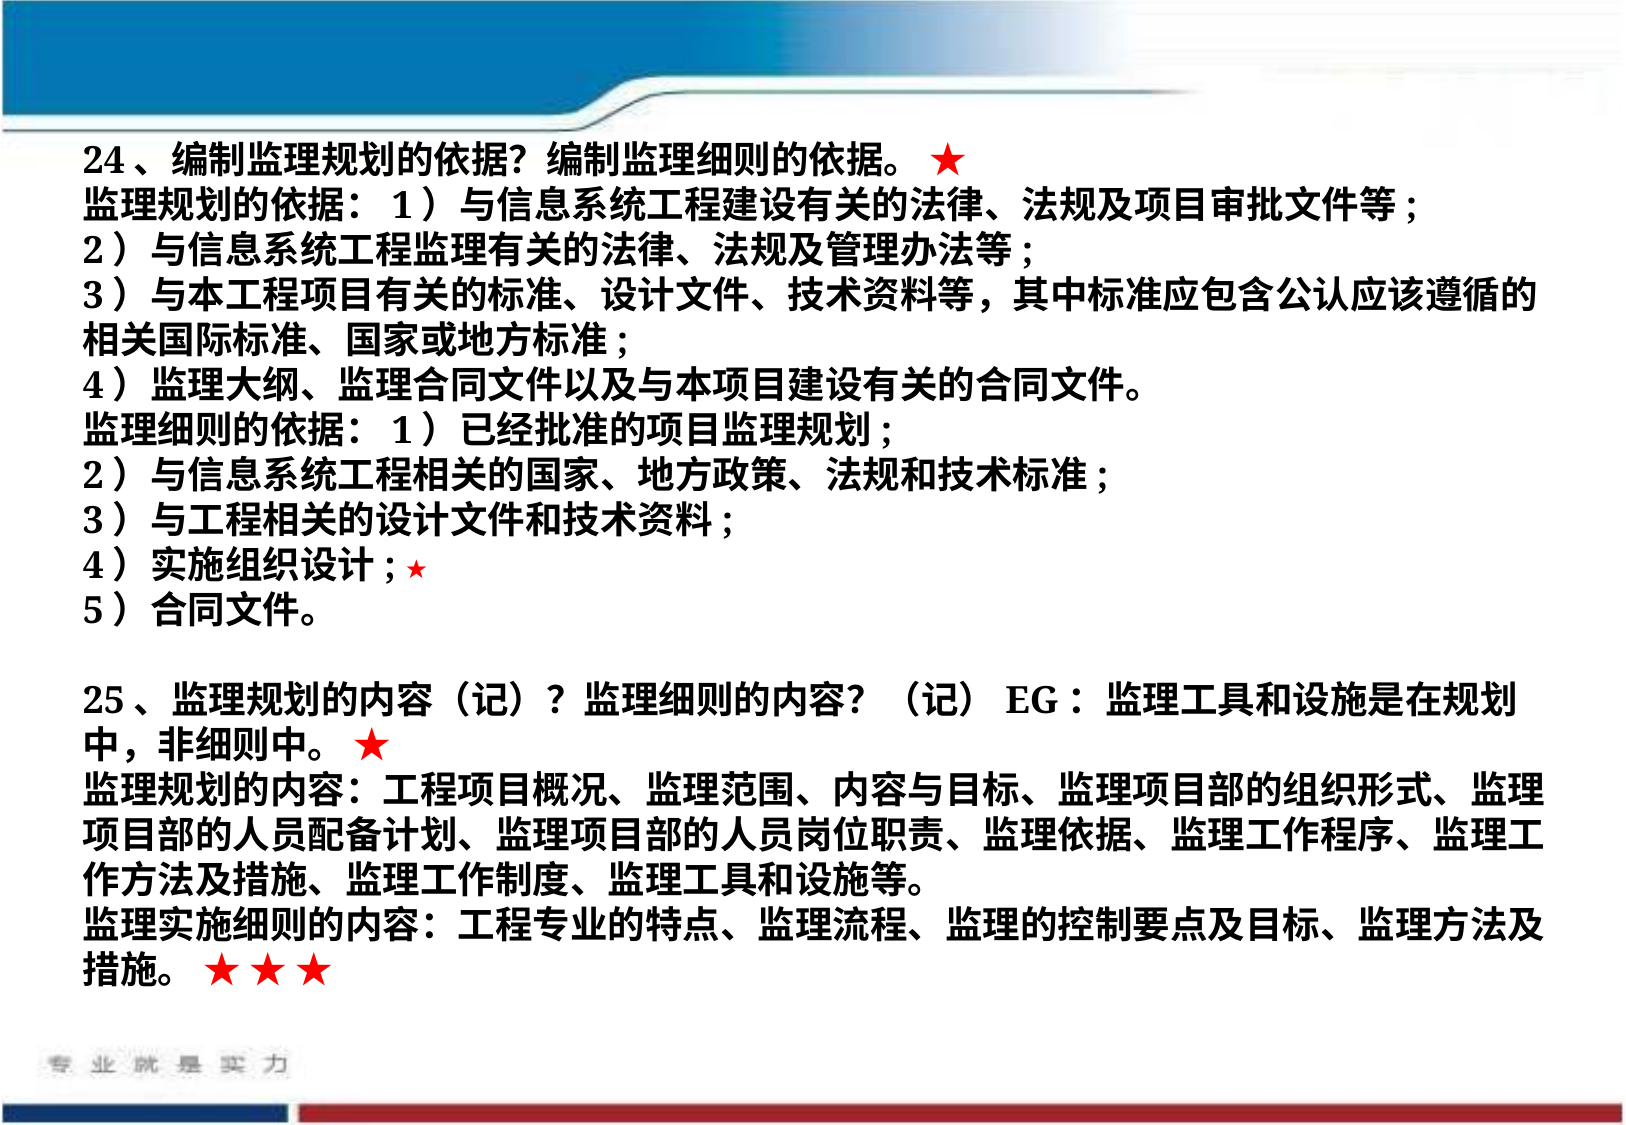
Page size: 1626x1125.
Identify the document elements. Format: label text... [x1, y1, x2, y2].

picture [1, 0, 1625, 1125]
text_box 24、编制监理规划的依据？编制监理细则的依据。 ★ 监理规划的依据：1）与信息系统工程建设有关的法律、法规及项目审批文件等; 2）与信息系统工程监理有关的法律、法规及管理办法等; 3）与本工程项目有关的标准、设计文件、技术资料等，其中标准应包含公认应该遵循的相关国际标准、国家或地方标准; 4）监理大纲、监理合同文件以及与本项目建设有关的合同文件。 监理细则的依据：1）已经批准的项目监理规划; 2）与信息系统工程相关的国家、地方政策、法规和技术标准; 3）与工程相关的设计文件和技术资料; 4）实施组织设计; ★ 5）合同文件。 25、监理规划的内容（记）？监理细则的内容？（记）EG：监理工具和设施是在规划中，非细则中。 ★ 监理规划的内容：工程项目概况、监理范围、内容与目标、监理项目部的组织形式、监理项目部的人员配备计划、监理项目部的人员岗位职责、监理依据、监理工作程序、监理工作方法及措施、监理工作制度、监理工具和设施等。 监理实施细则的内容：工程专业的特点、监理流程、监理的控制要点及目标、监理方法及措施。 ★ ★ ★ [68, 129, 1563, 1044]
